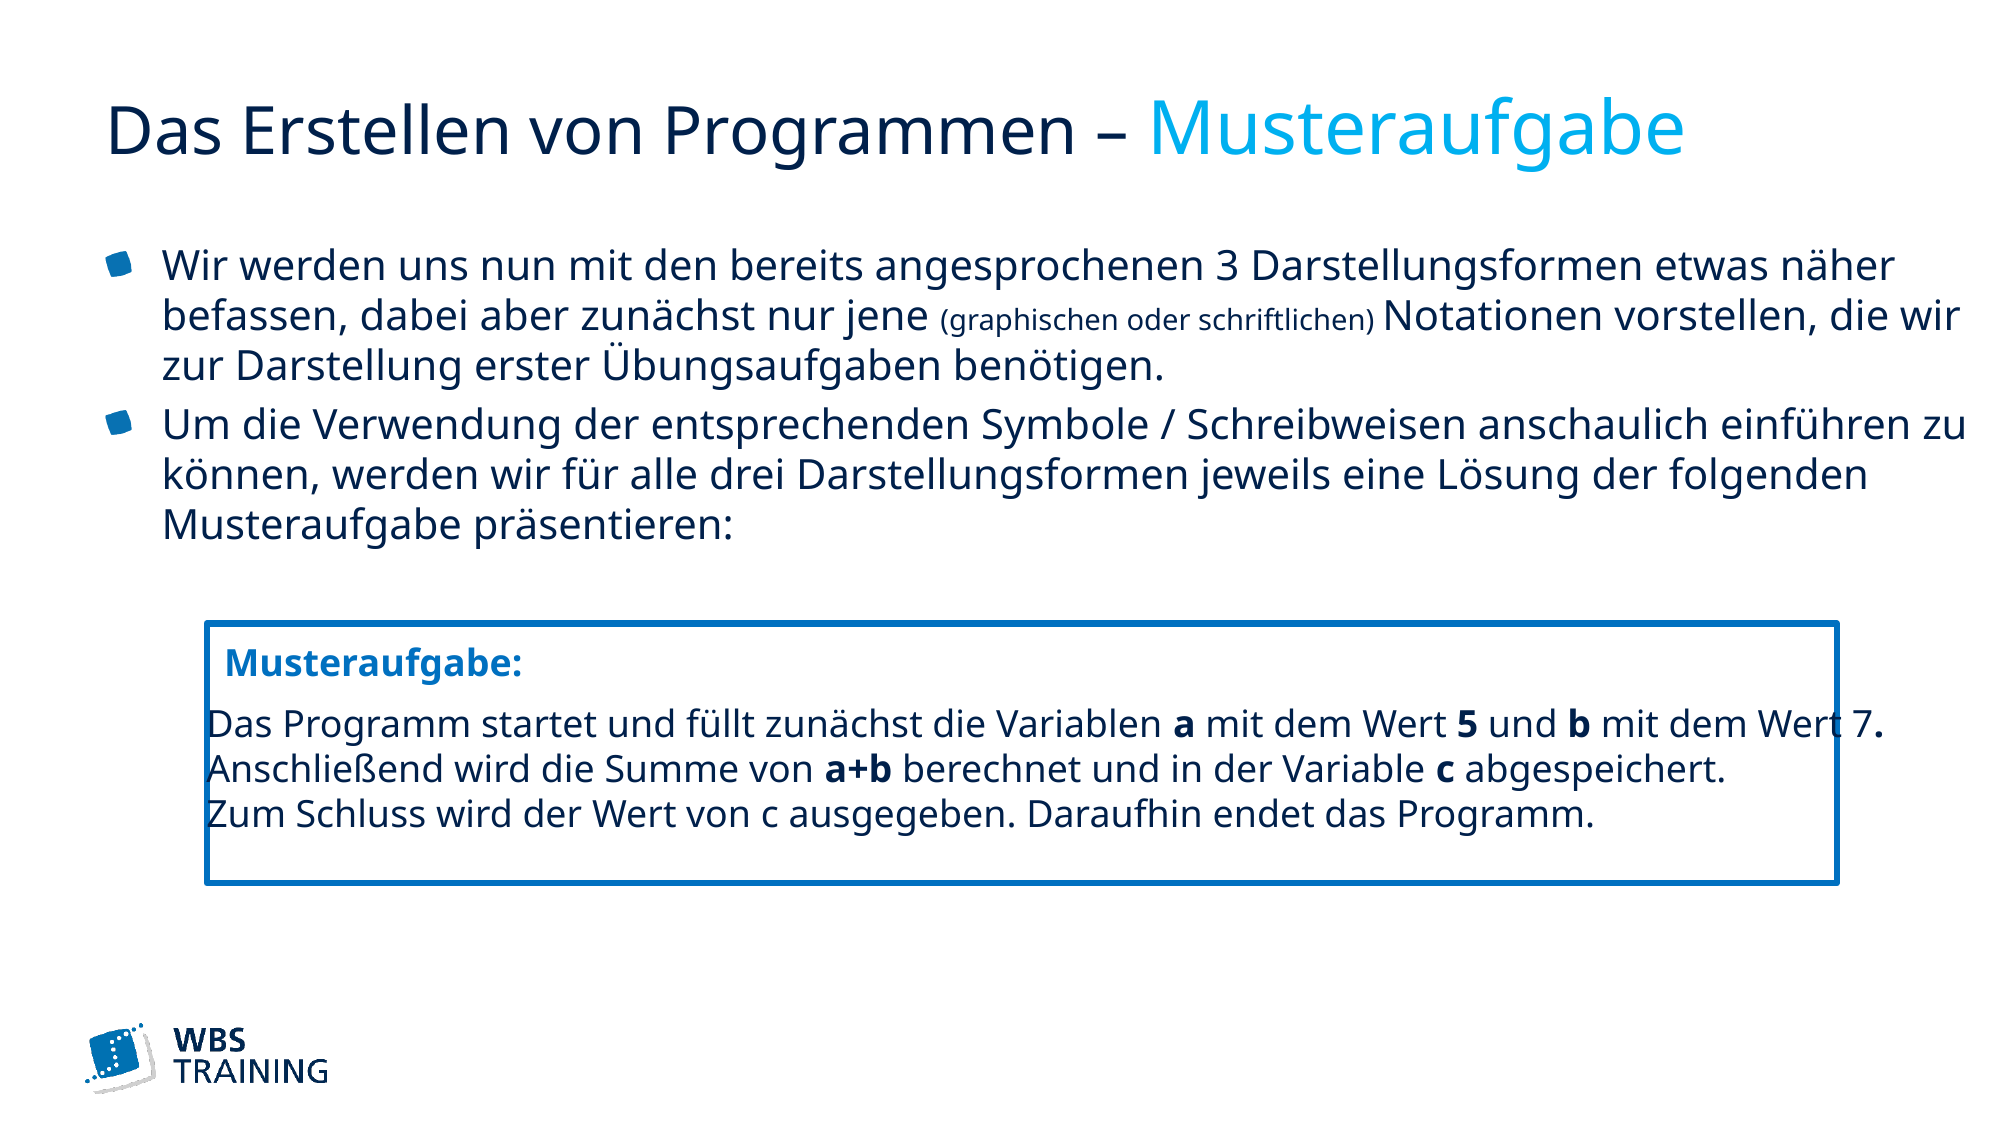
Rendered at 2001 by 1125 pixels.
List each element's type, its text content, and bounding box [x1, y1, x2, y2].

text_box [206, 843, 1838, 884]
text_box Musteraufgabe: [209, 631, 538, 692]
text_box Wir werden uns nun mit den bereits angesprochenen 3 Darstellungsformen etwas näher befassen, dabei aber zunächst nur jene (graphischen oder schriftlichen) Notationen vorstellen, die wir zur Darstellung erster Übungsaufgaben benötigen. Um die Verwendung der entsprechenden Symbole / Schreibweisen anschaulich einführen zu können, werden wir für alle drei Darstellungsformen jeweils eine Lösung der folgenden Musteraufgabe präsentieren: [90, 231, 2000, 563]
text_box Das Programm startet und füllt zunächst die Variablen a mit dem Wert 5 und b mit dem Wert 7. Anschließend wird die Summe von a+b berechnet und in der Variable c abgespeichert. Zum Schluss wird der Wert von c ausgegeben. Daraufhin endet das Programm. [191, 692, 1900, 843]
picture [105, 251, 132, 277]
picture [85, 1023, 327, 1094]
title Das Erstellen von Programmen – Musteraufgabe [90, 72, 1918, 191]
text_box [206, 622, 1838, 692]
picture [105, 410, 132, 435]
